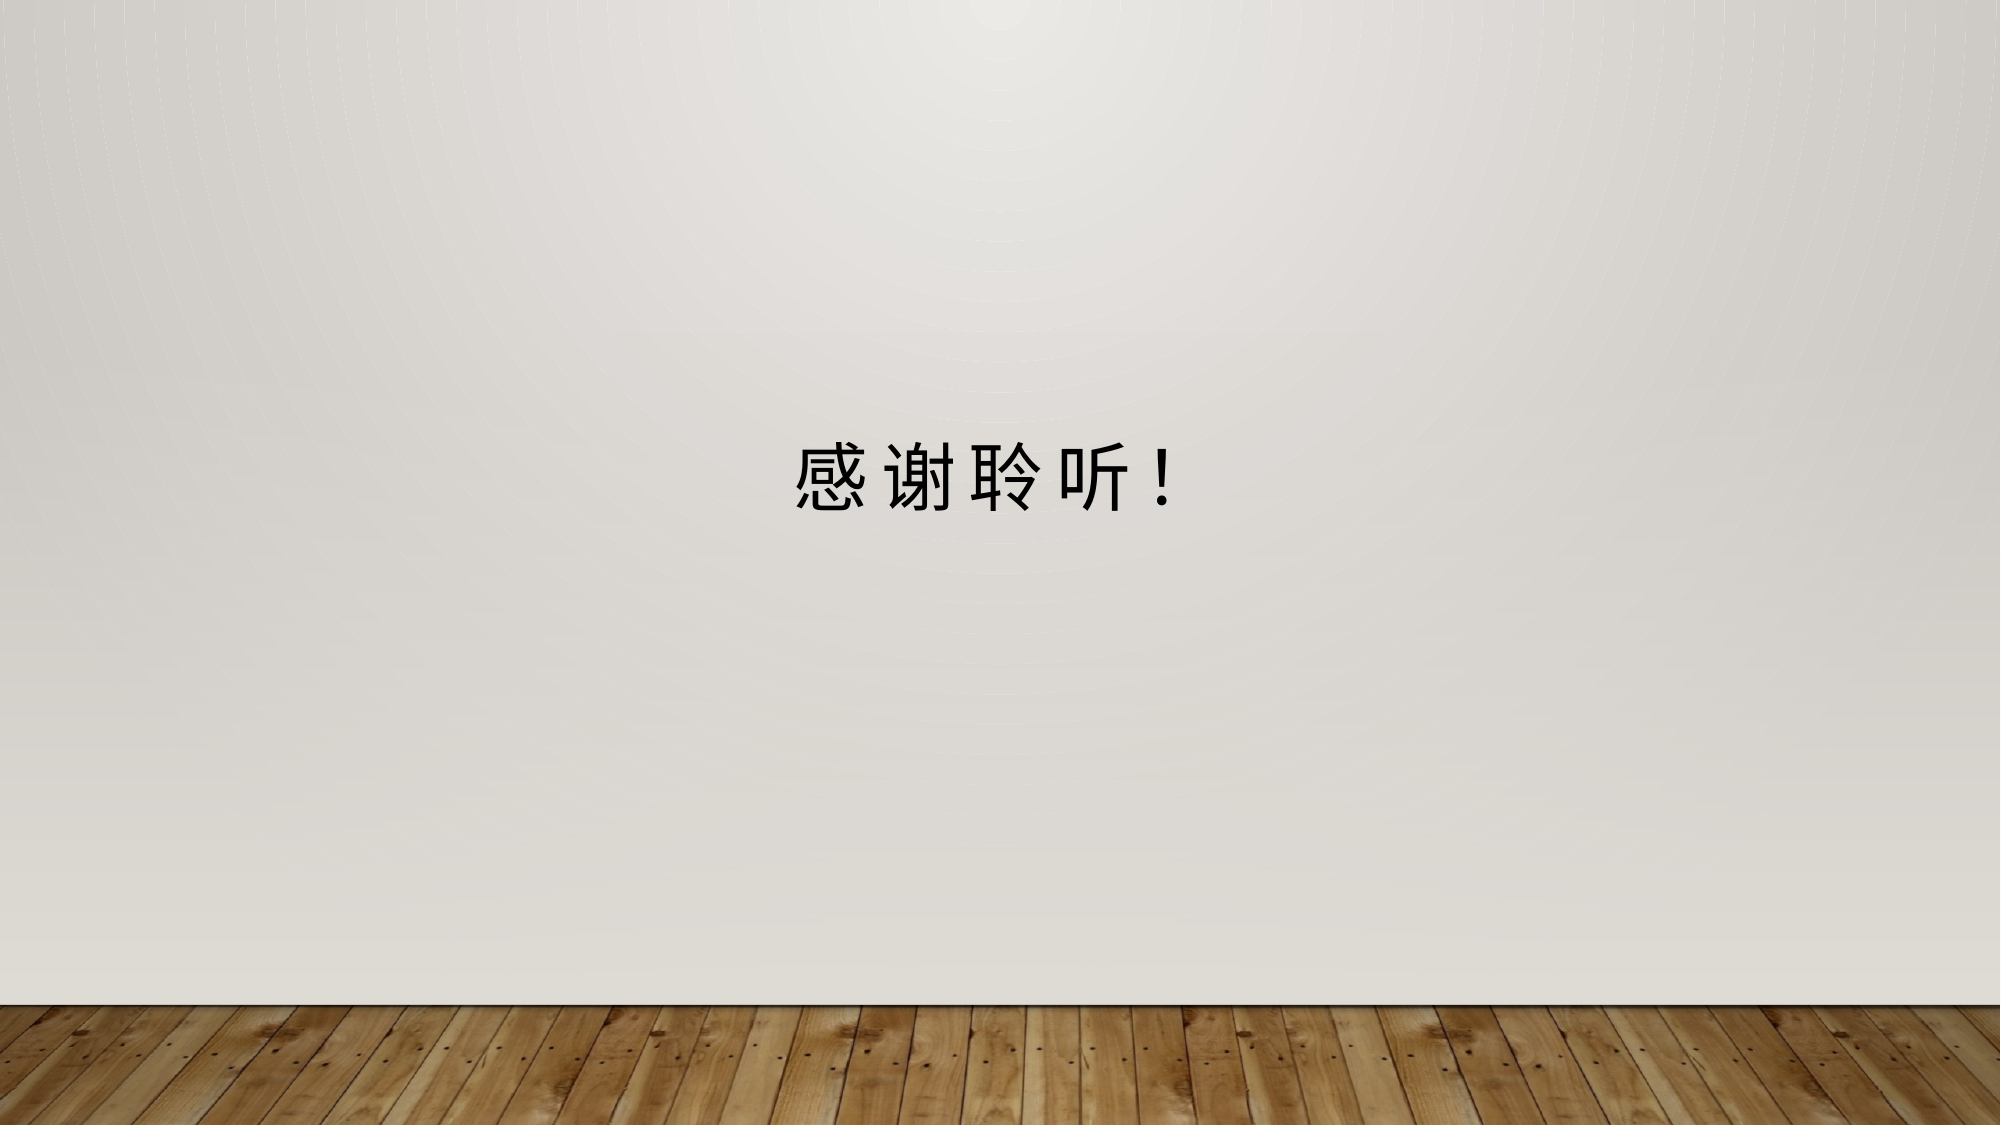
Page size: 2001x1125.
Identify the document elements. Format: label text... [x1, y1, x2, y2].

picture [0, 1005, 2000, 1125]
title 感谢聆听！ [109, 424, 1891, 573]
